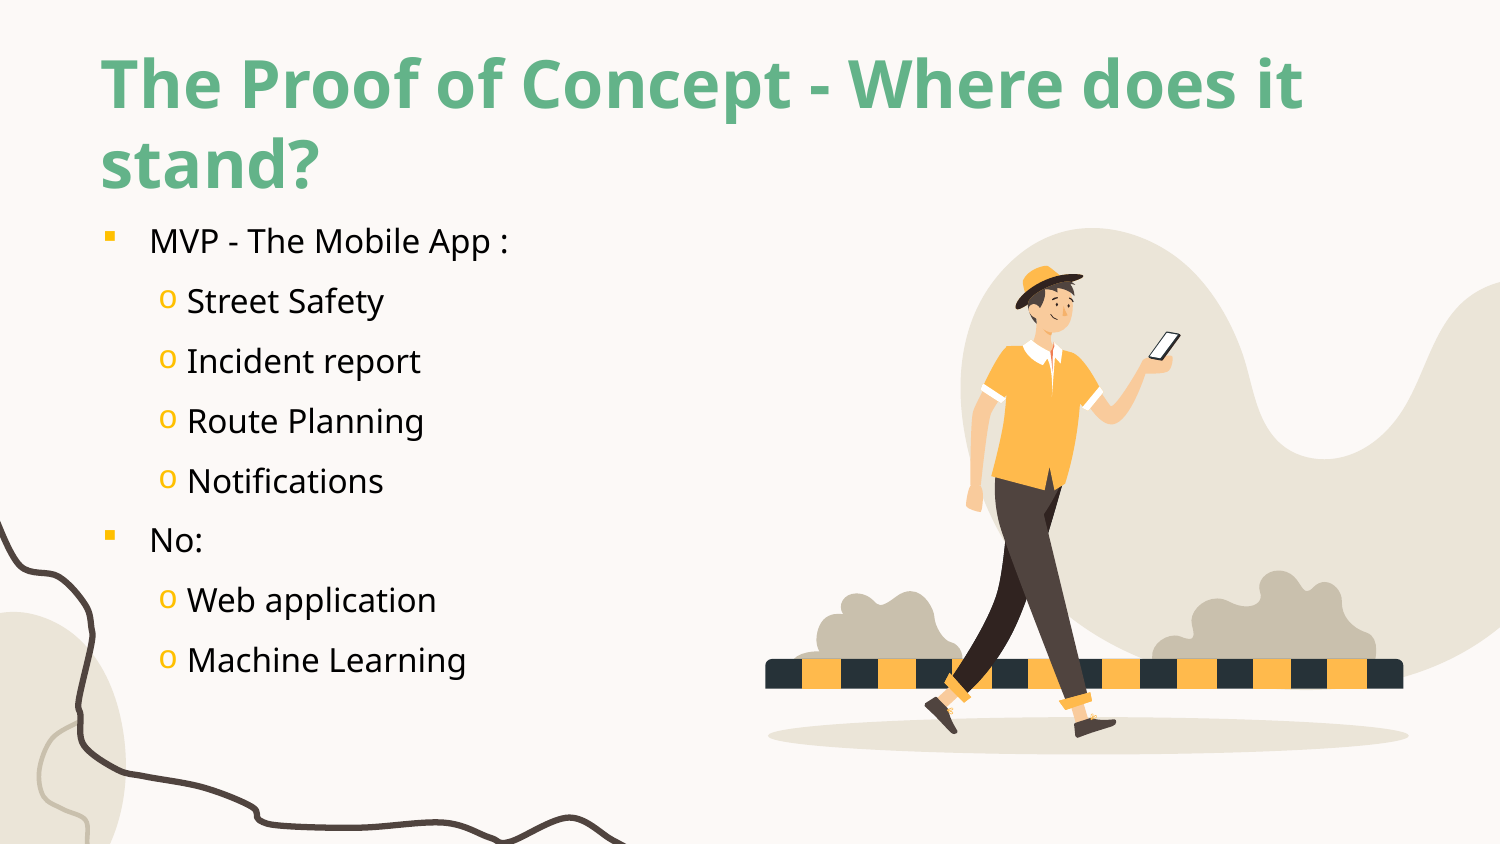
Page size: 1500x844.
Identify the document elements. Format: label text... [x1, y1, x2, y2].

text_box MVP - The Mobile App : Street Safety Incident report Route Planning Notifications No: Web application Machine Learning [87, 192, 1047, 747]
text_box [764, 570, 1410, 755]
title The Proof of Concept - Where does it stand? [85, 59, 1404, 184]
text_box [923, 265, 1182, 739]
